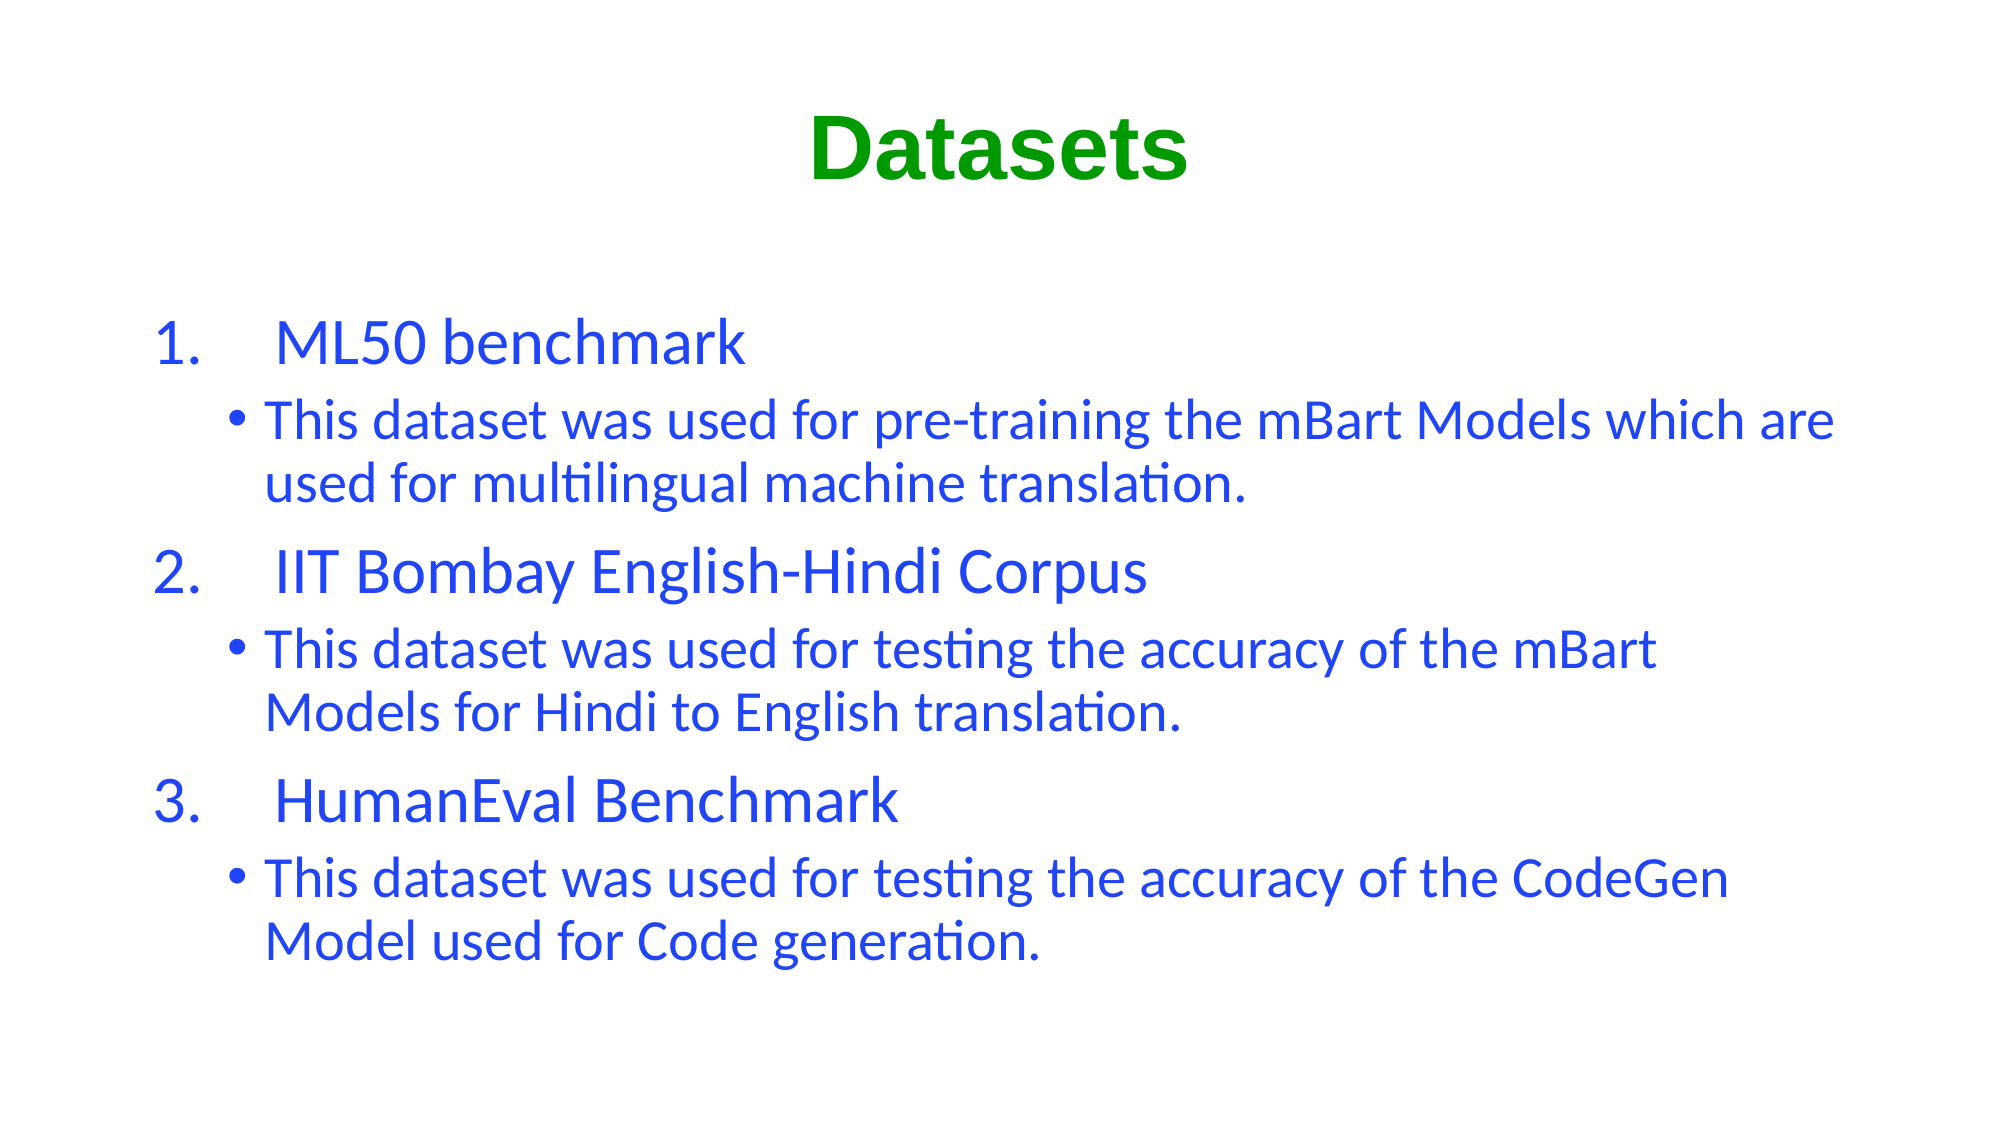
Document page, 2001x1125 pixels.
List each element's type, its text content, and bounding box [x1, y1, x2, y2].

title Datasets [137, 41, 1863, 260]
list ML50 benchmark This dataset was used for pre-training the mBart Models which are used for multilingual machine translation. IIT Bombay English-Hindi Corpus This dataset was used for testing the accuracy of the mBart Models for Hindi to English translation. HumanEval Benchmark This dataset was used for testing the accuracy of the CodeGen Model used for Code generation. [137, 299, 1863, 1014]
